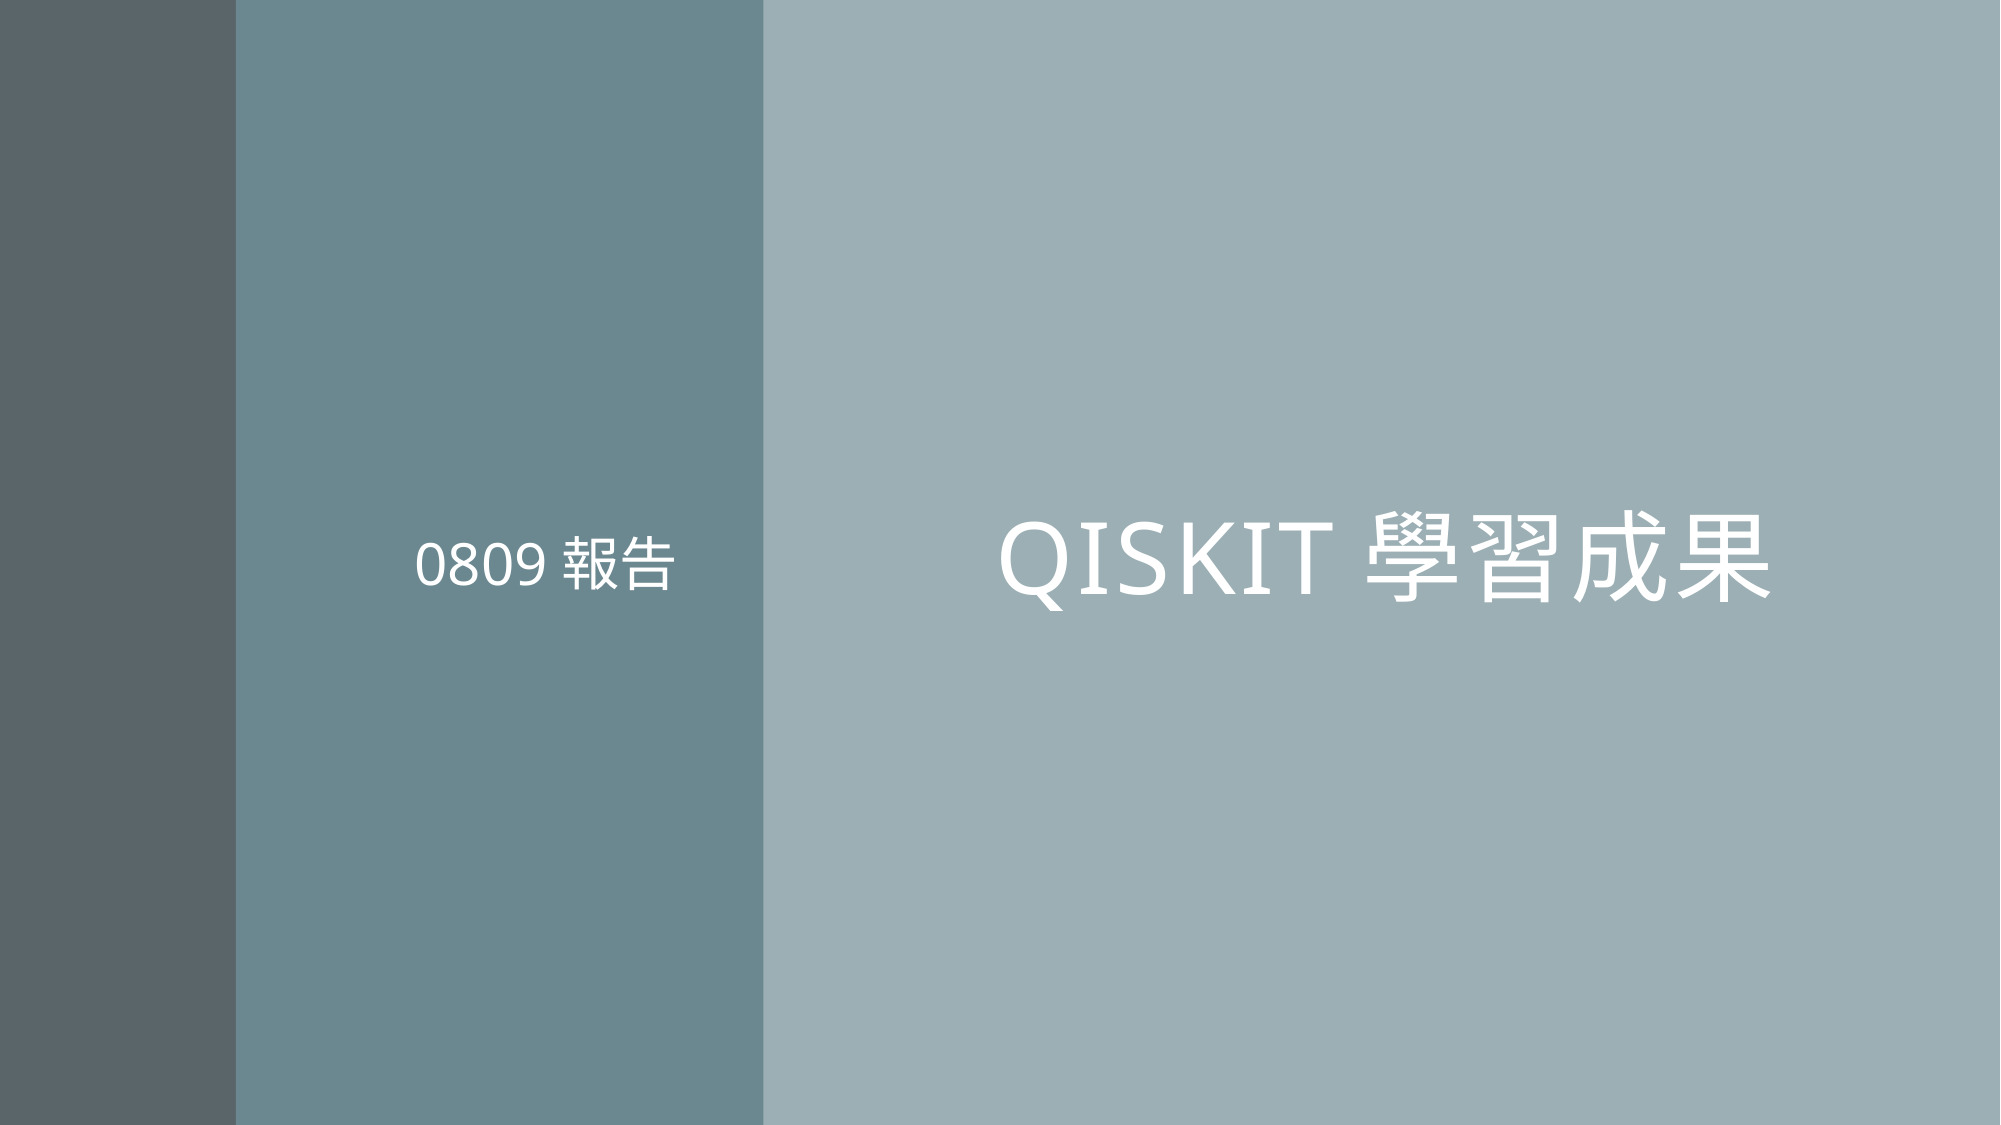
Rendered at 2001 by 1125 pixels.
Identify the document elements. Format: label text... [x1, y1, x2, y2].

title Qiskit學習成果 [899, 159, 1871, 966]
text_box [0, 0, 235, 1125]
text_box [235, 0, 764, 1125]
subtitle 0809報告 [187, 329, 694, 796]
